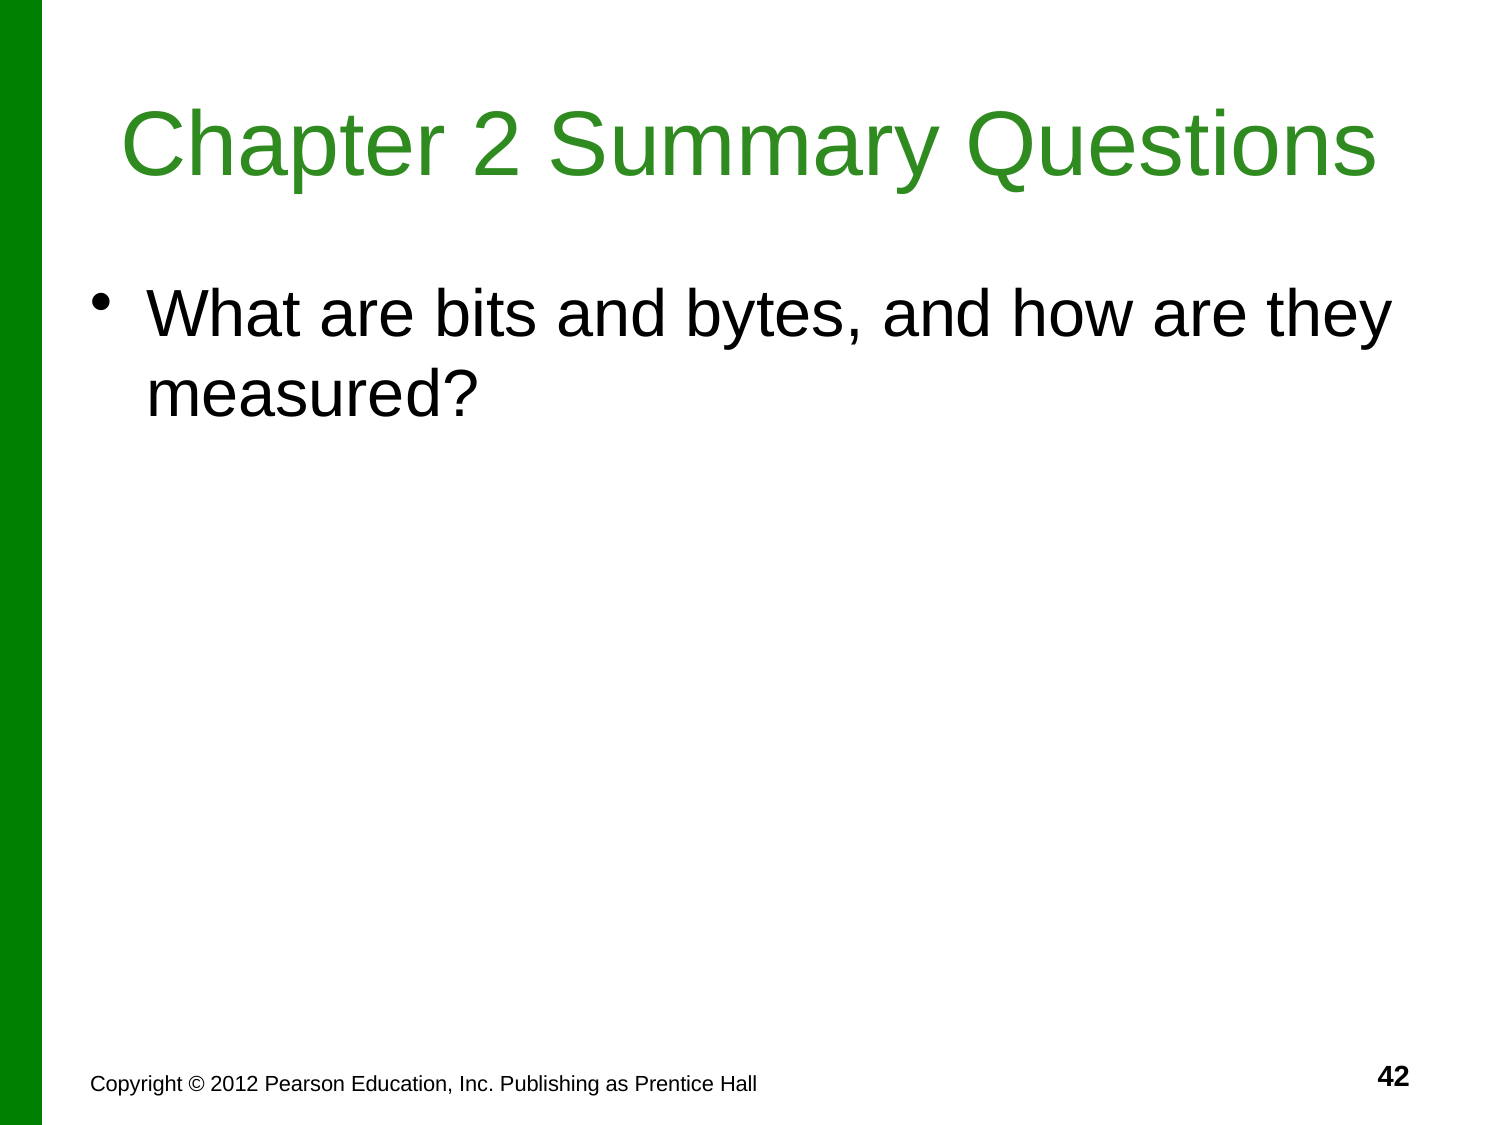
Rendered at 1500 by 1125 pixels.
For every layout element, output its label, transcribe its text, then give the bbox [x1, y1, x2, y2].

list What are bits and bytes, and how are they measured? [74, 261, 1426, 1006]
slide_number Copyright © 2012 Pearson Education, Inc. Publishing as Prentice Hall [74, 1062, 826, 1088]
title Chapter 2 Summary Questions [74, 44, 1426, 234]
slide_number 42 [1074, 1049, 1426, 1103]
